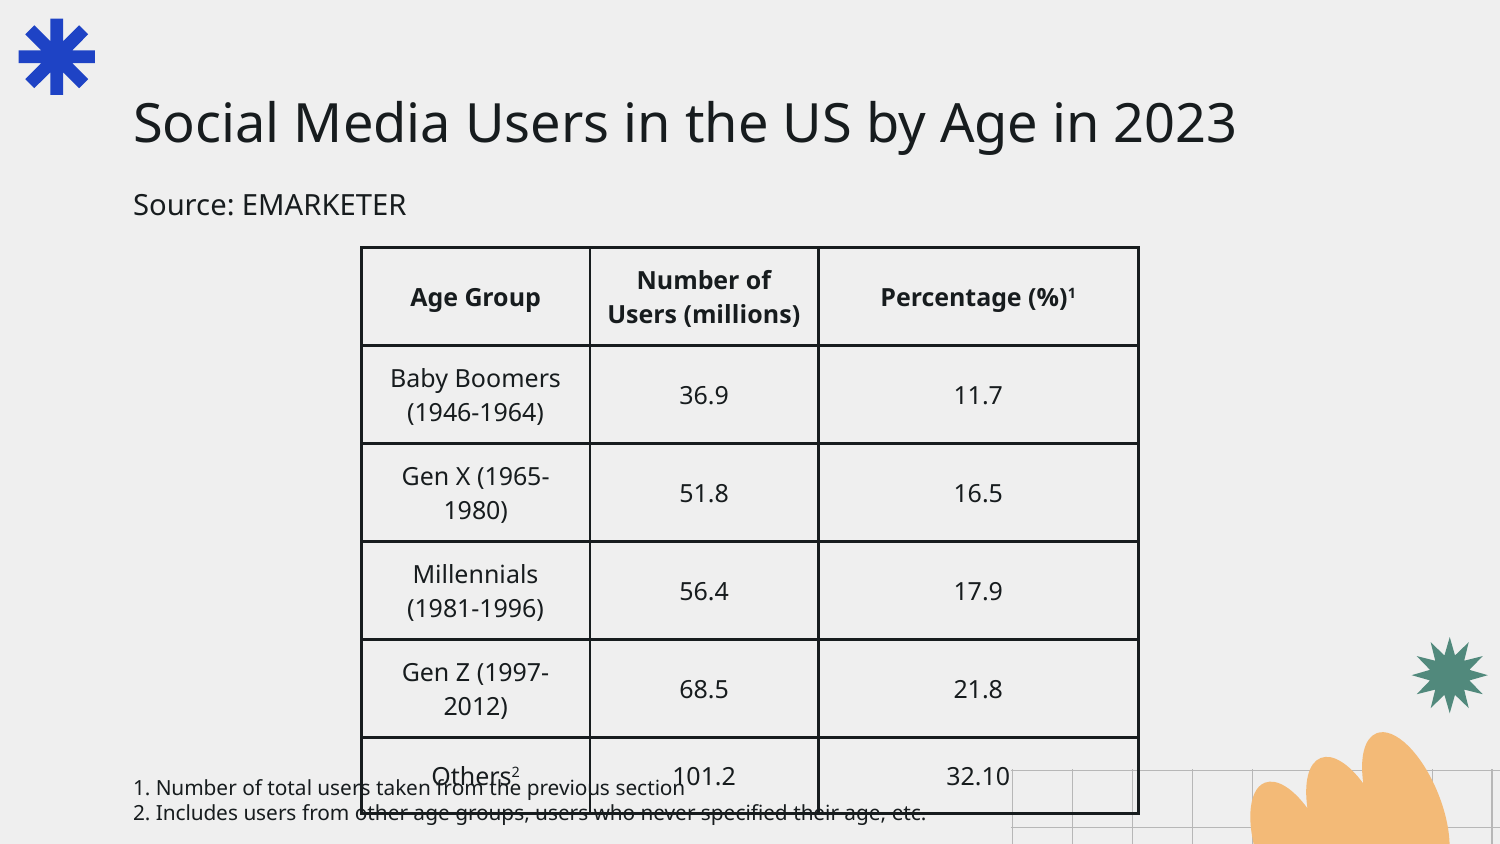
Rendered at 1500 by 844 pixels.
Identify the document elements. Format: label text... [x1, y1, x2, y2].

text_box Source: EMARKETER [118, 171, 1382, 233]
title Social Media Users in the US by Age in 2023 [118, 72, 1382, 167]
table_header Number of Users (millions) [591, 249, 817, 344]
table_cell 51.8 [591, 445, 817, 540]
table_cell 101.2 [591, 739, 817, 781]
table_cell 36.9 [591, 347, 817, 442]
table_cell 11.7 [820, 347, 1137, 442]
table_cell 68.5 [591, 641, 817, 736]
table_cell 32.10 [820, 739, 1137, 812]
table_cell Gen Z (1997-2012) [363, 641, 589, 736]
text_box 1. Number of total users taken from the previous section 2. Includes users from other age groups, users who never specified their age, etc. [118, 781, 1083, 819]
table_header Age Group [363, 249, 589, 344]
table_cell 21.8 [820, 641, 1137, 736]
table_cell Baby Boomers (1946-1964) [363, 347, 589, 442]
table_cell 17.9 [820, 543, 1137, 638]
table_cell Gen X (1965-1980) [363, 445, 589, 540]
table_cell Millennials (1981-1996) [363, 543, 589, 638]
table_cell 16.5 [820, 445, 1137, 540]
table_cell Others2 [363, 739, 589, 781]
table_cell 56.4 [591, 543, 817, 638]
table_header Percentage (%)1 [820, 249, 1137, 344]
